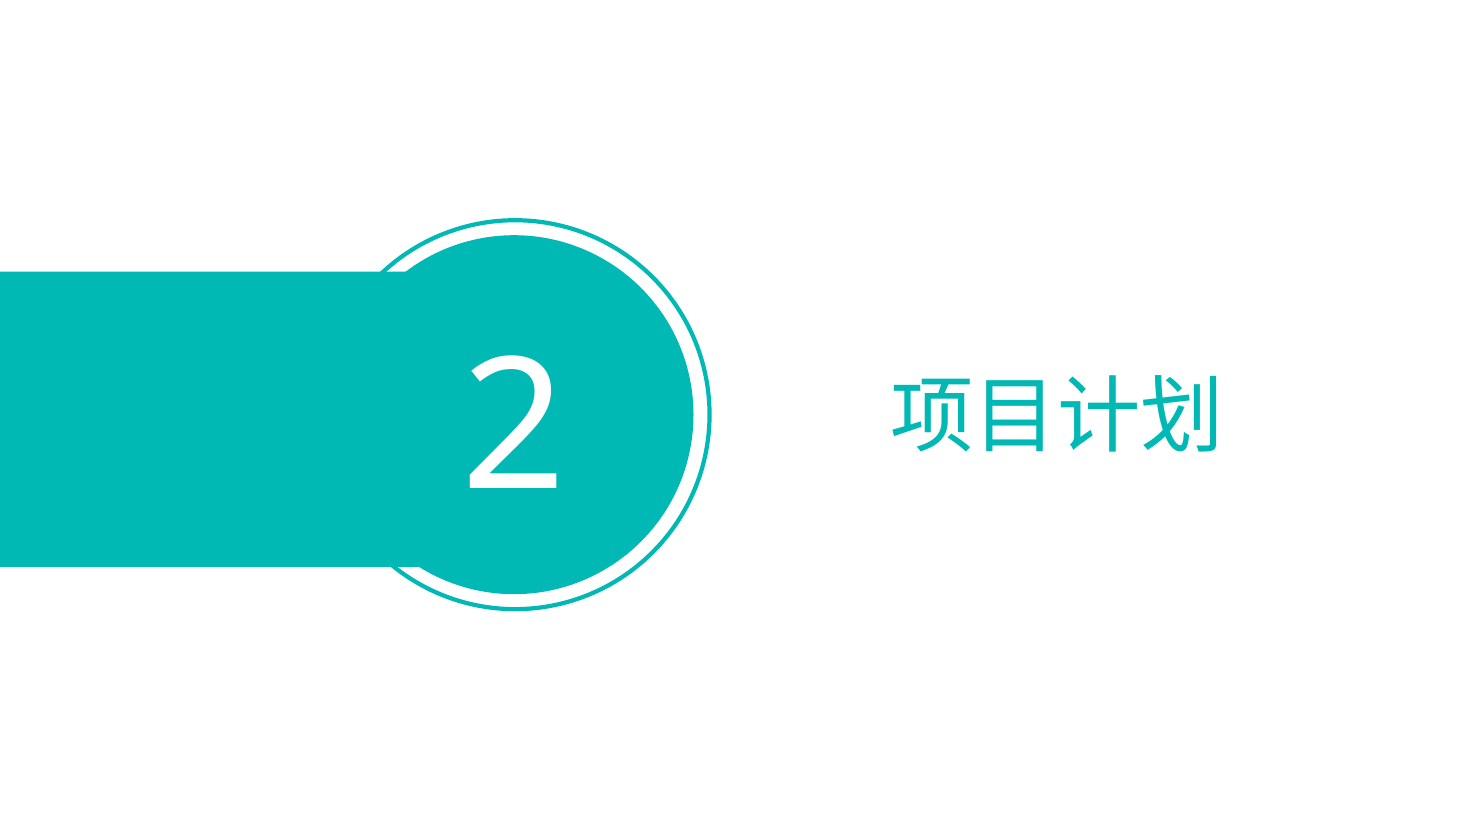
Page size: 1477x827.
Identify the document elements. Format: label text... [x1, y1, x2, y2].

text_box 项目计划 [596, 342, 1477, 461]
text_box [318, 218, 707, 612]
text_box 2 [334, 235, 688, 595]
text_box [0, 270, 392, 569]
